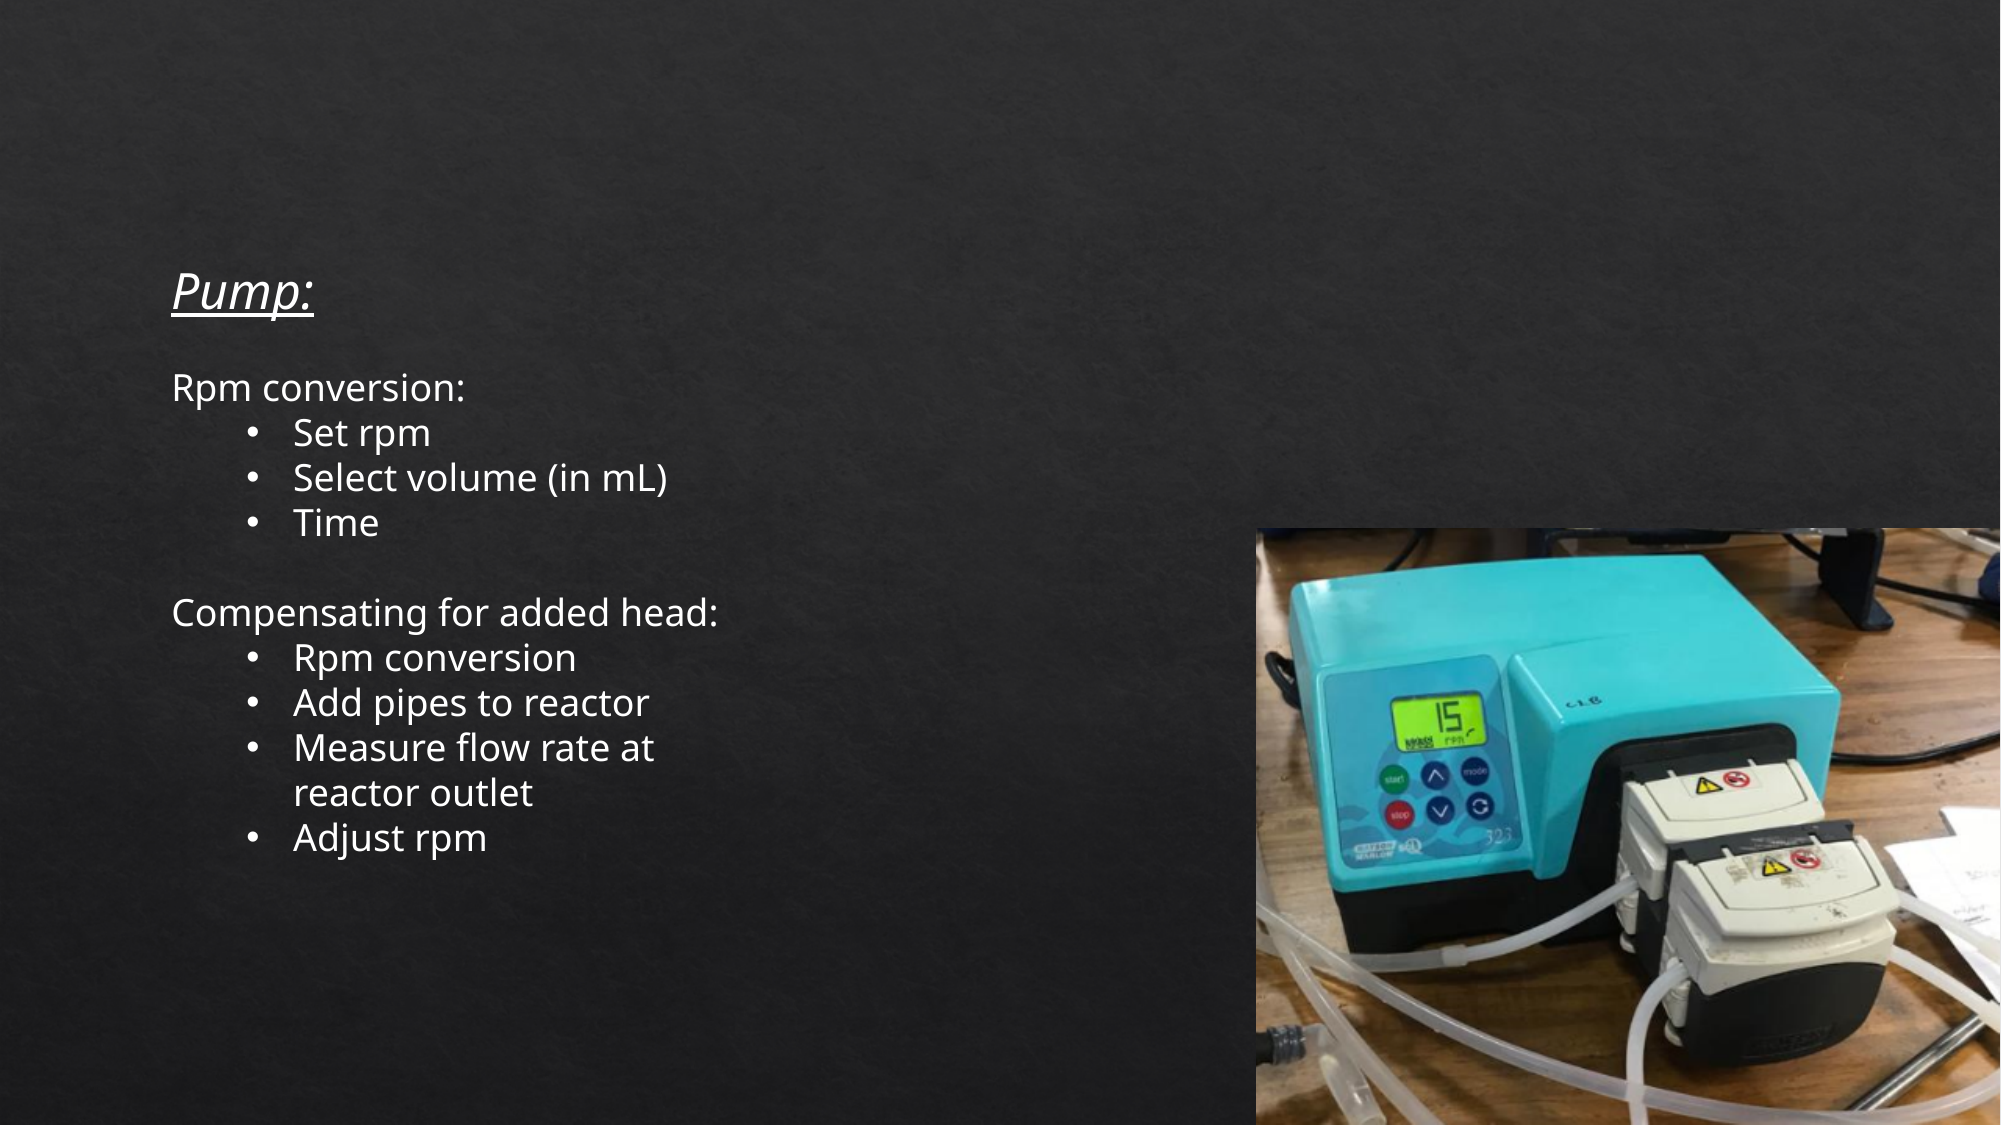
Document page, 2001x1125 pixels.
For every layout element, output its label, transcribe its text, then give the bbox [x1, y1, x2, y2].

picture [1255, 527, 2000, 1125]
text_box Pump: Rpm conversion: Set rpm Select volume (in mL) Time Compensating for added head: Rpm conversion Add pipes to reactor Measure flow rate at reactor outlet Adjust rpm [156, 251, 796, 867]
